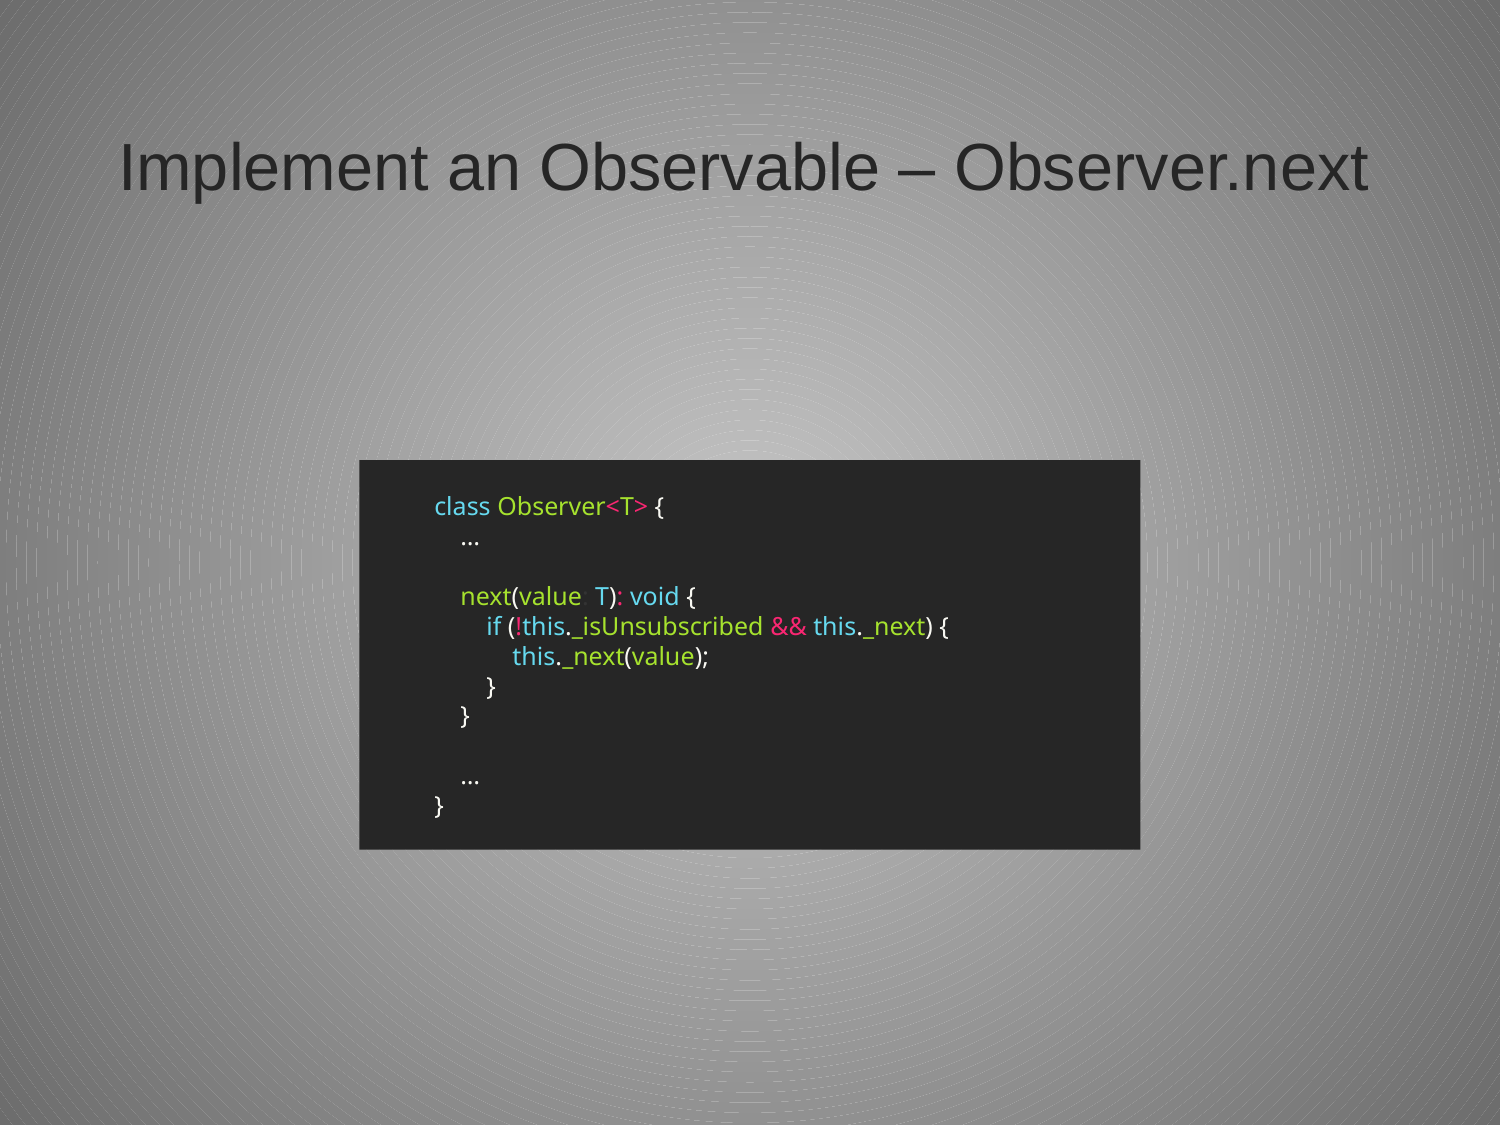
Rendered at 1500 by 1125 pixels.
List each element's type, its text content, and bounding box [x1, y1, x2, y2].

text_box class Observer<T> { … next(value: T): void { if (!this._isUnsubscribed && this._next) { this._next(value); } } … } [359, 460, 1141, 850]
title Implement an Observable – Observer.next [103, 59, 1397, 278]
